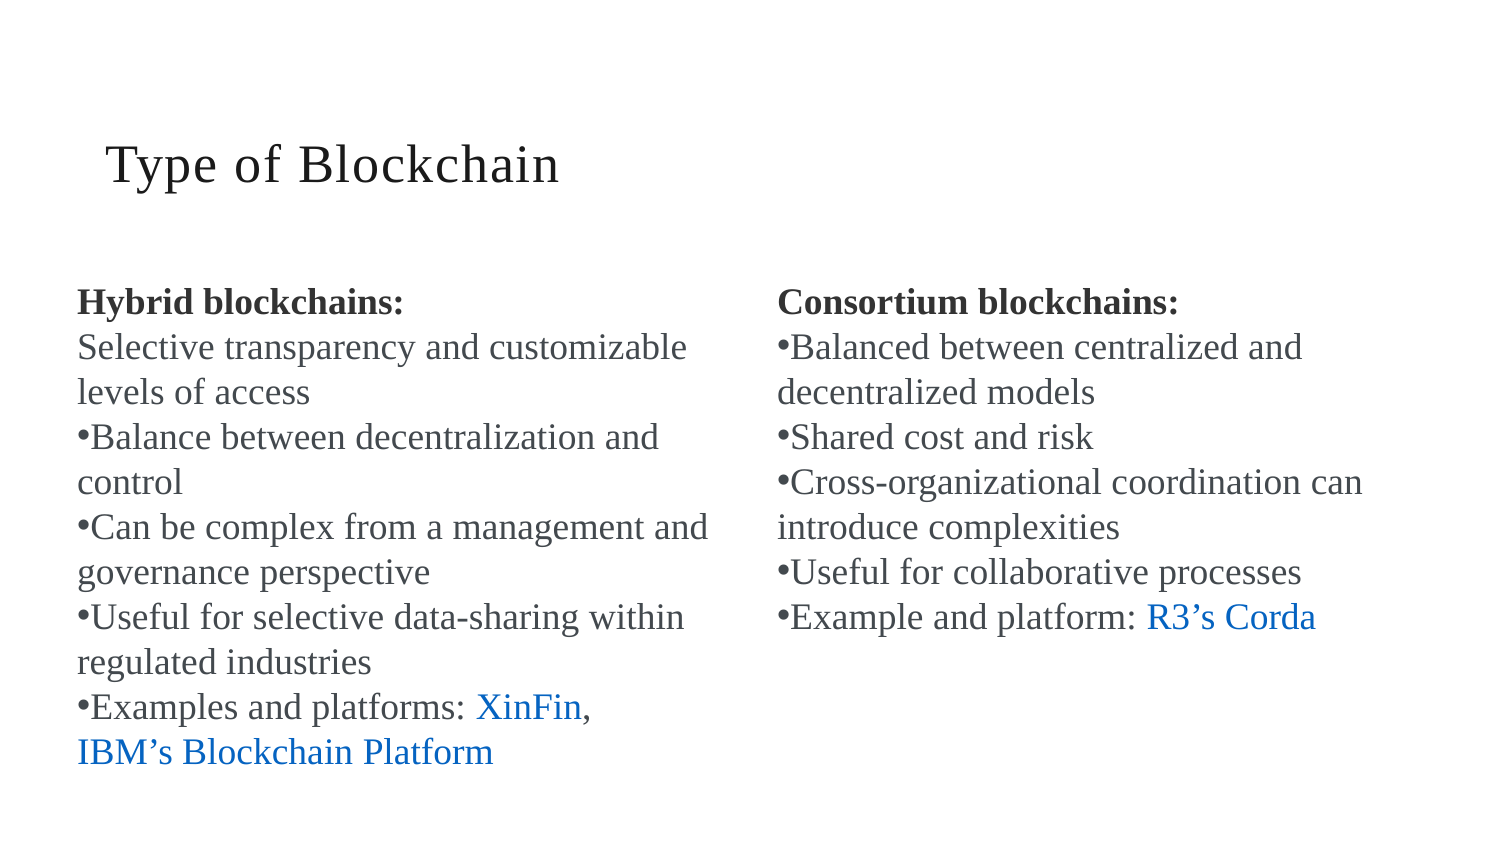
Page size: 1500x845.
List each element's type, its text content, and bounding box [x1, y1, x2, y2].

text_box Type of Blockchain [103, 44, 1397, 175]
text_box Hybrid blockchains: Selective transparency and customizable levels of access Balance between decentralization and control Can be complex from a management and governance perspective Useful for selective data-sharing within regulated industries Examples and platforms: XinFin, IBM’s Blockchain Platform [62, 269, 738, 780]
text_box Consortium blockchains: Balanced between centralized and decentralized models Shared cost and risk Cross-organizational coordination can introduce complexities Useful for collaborative processes Example and platform: R3’s Corda [762, 269, 1438, 645]
